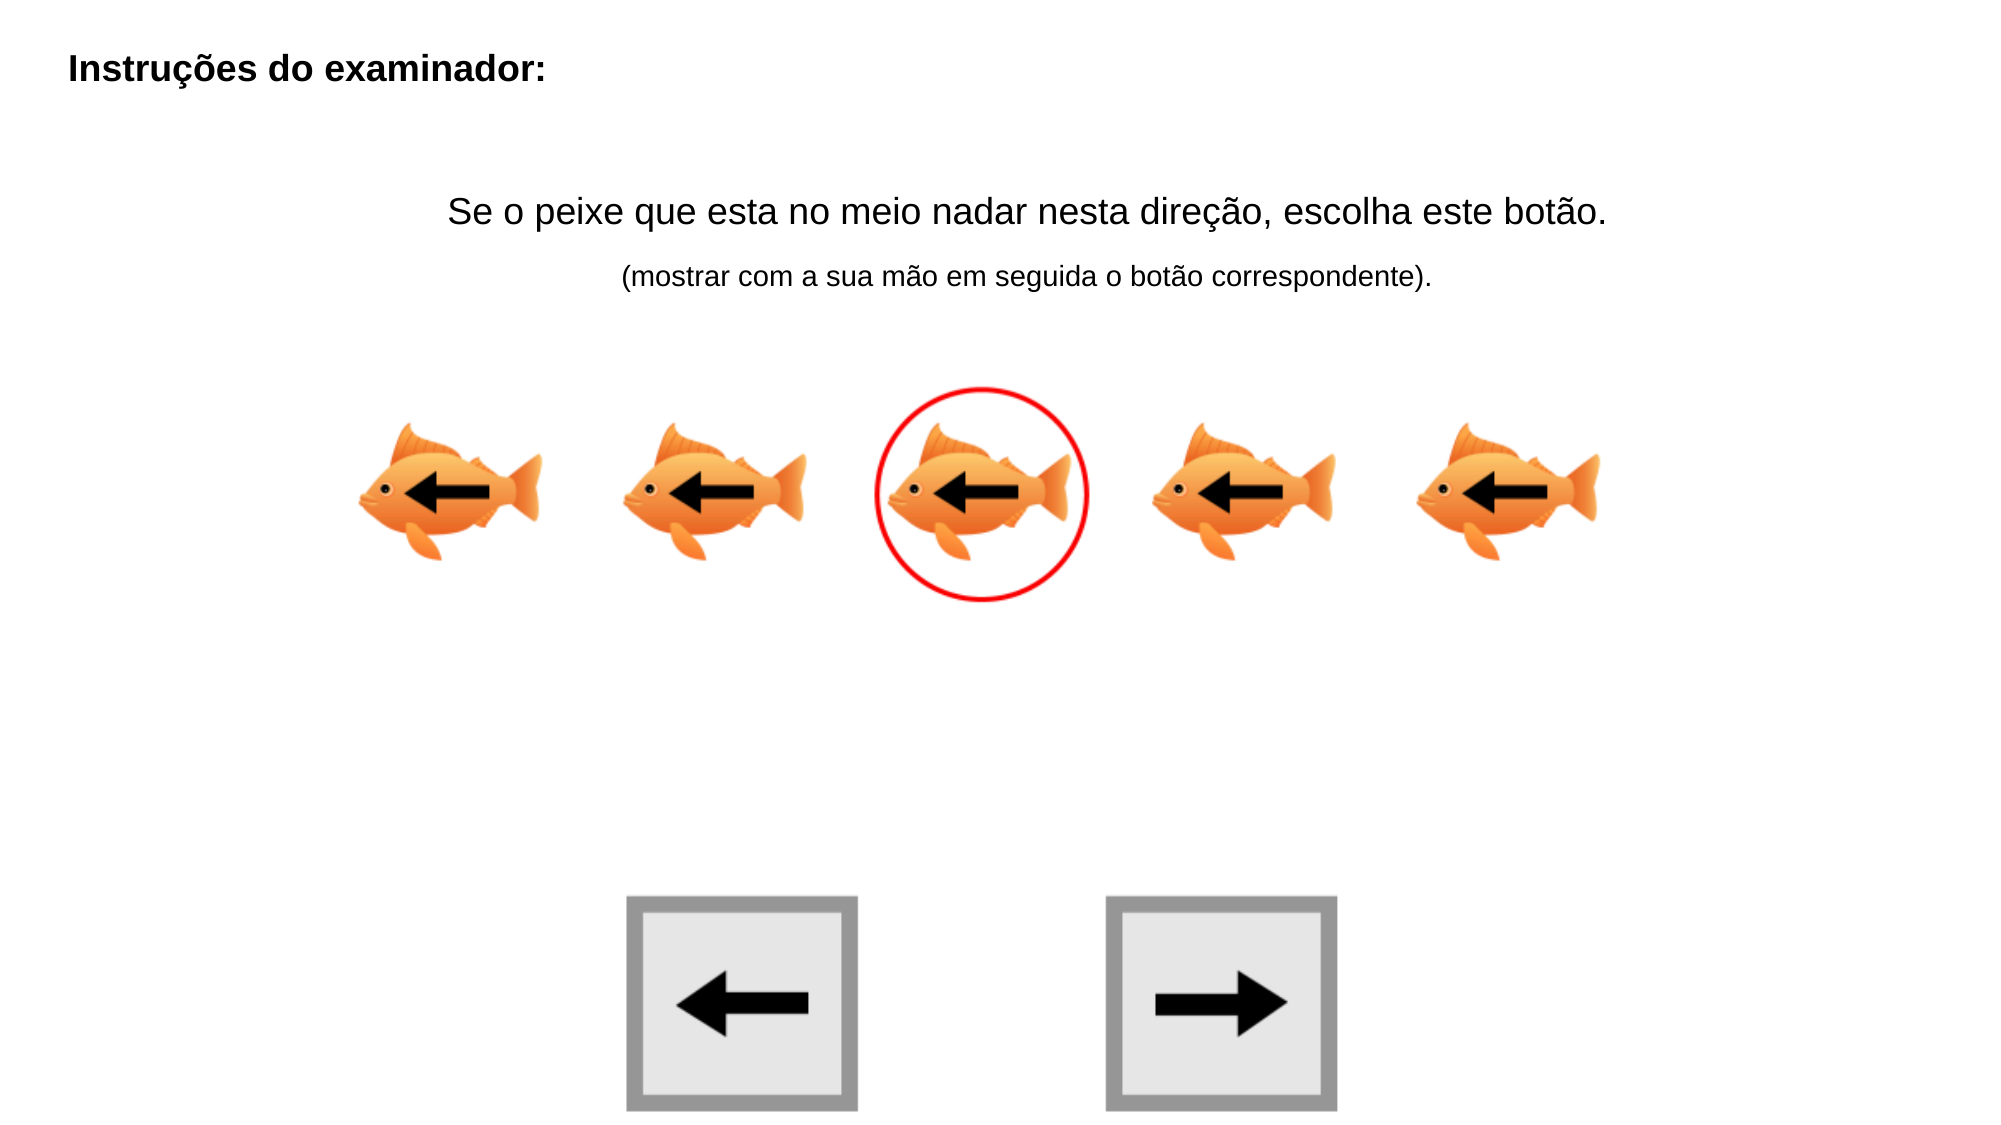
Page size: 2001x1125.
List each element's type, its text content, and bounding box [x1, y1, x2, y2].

text_box Instruções do examinador: [53, 29, 563, 96]
picture [326, 374, 1617, 1125]
text_box Se o peixe que esta no meio nadar nesta direção, escolha este botão. (mostrar com a sua mão em seguida o botão correspondente). [301, 172, 1754, 373]
